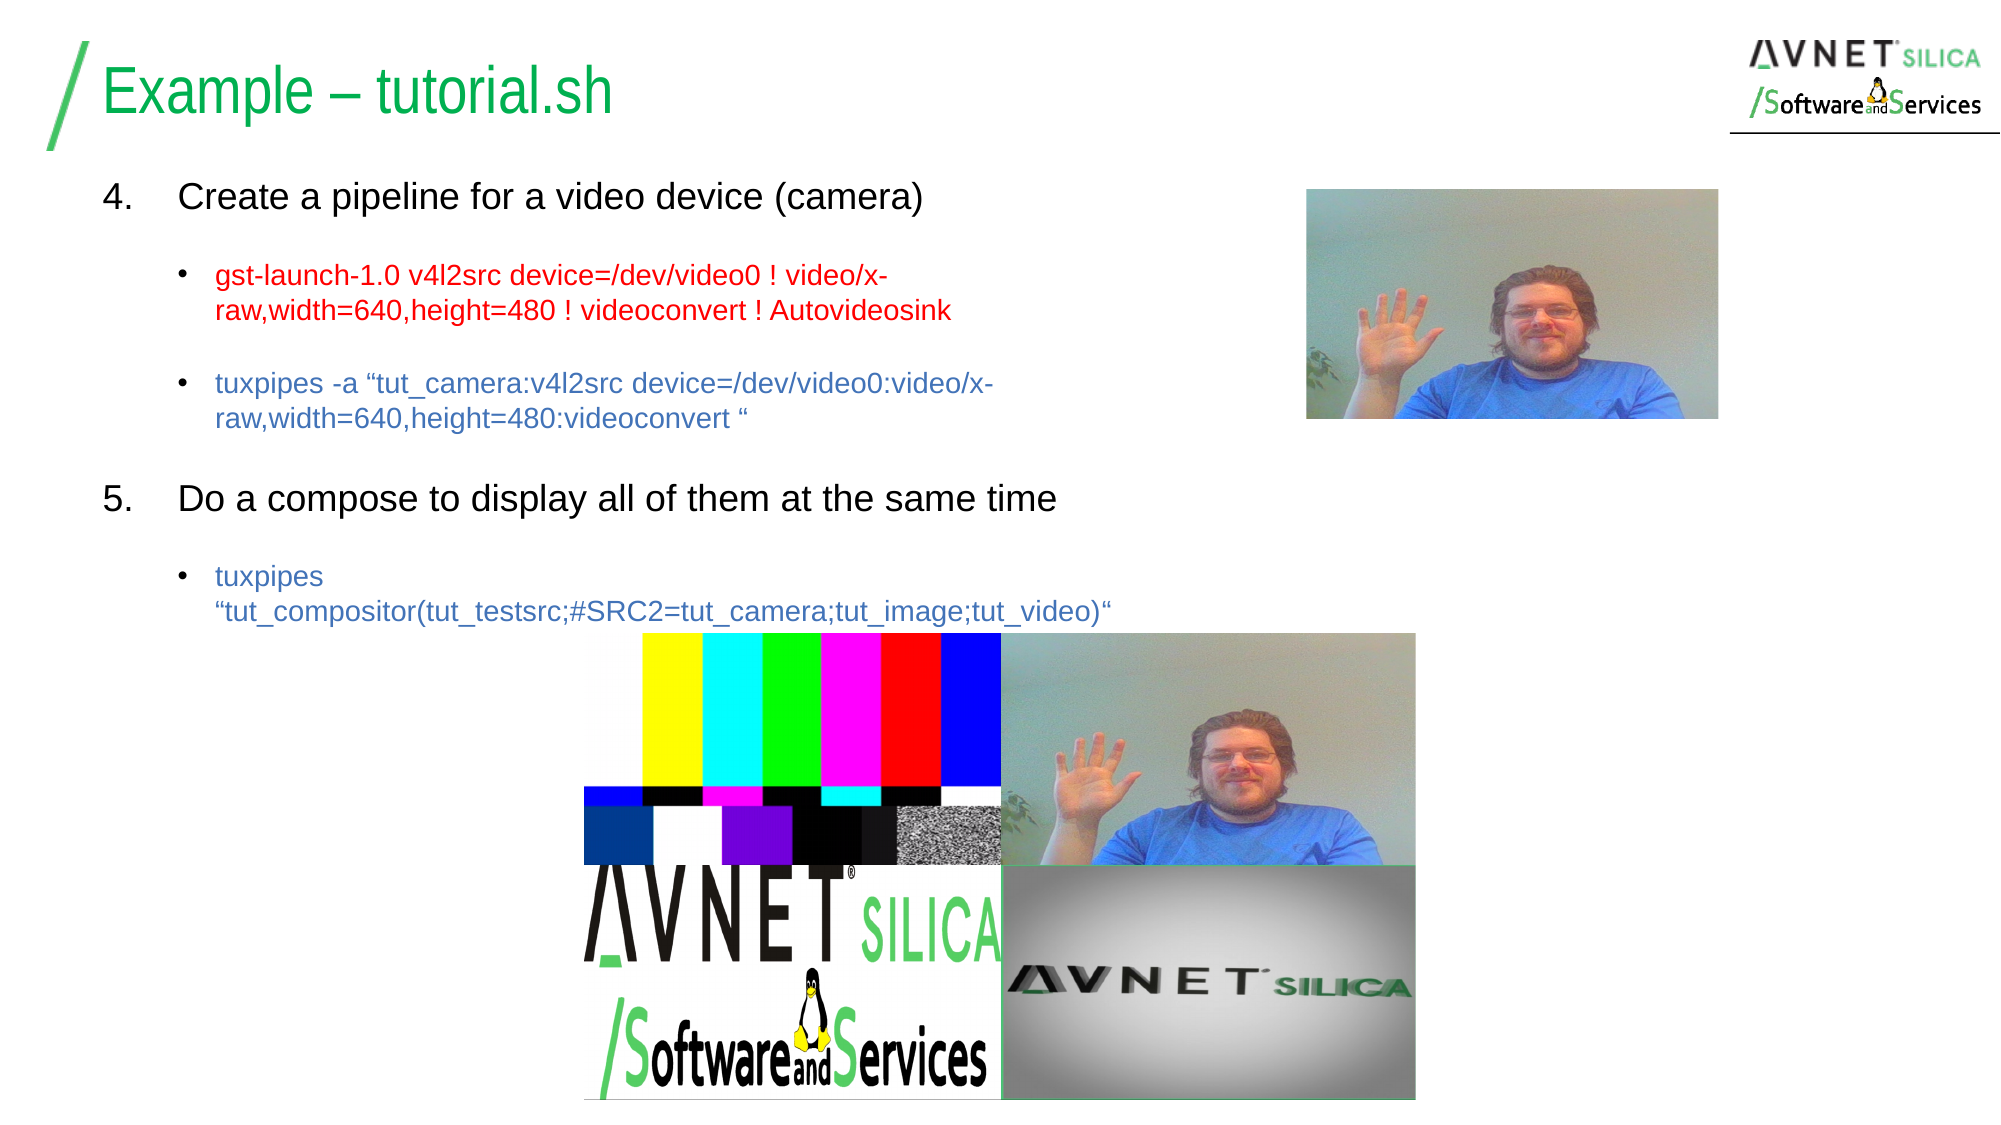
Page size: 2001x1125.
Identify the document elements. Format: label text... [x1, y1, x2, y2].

title Example – tutorial.sh [102, 58, 1803, 172]
list Create a pipeline for a video device (camera) gst-launch-1.0 v4l2src device=/dev/video0 ! video/x-raw,width=640,height=480 ! videoconvert ! Autovideosink tuxpipes -a “tut_camera:v4l2src device=/dev/video0:video/x-raw,width=640,height=480:videoconvert “ Do a compose to display all of them at the same time tuxpipes “tut_compositor(tut_testsrc;#SRC2=tut_camera;tut_image;tut_video)“ [102, 172, 1222, 1067]
picture [1306, 189, 1719, 419]
picture [1749, 40, 1981, 69]
picture [1803, 77, 1981, 118]
picture [583, 632, 1416, 1100]
